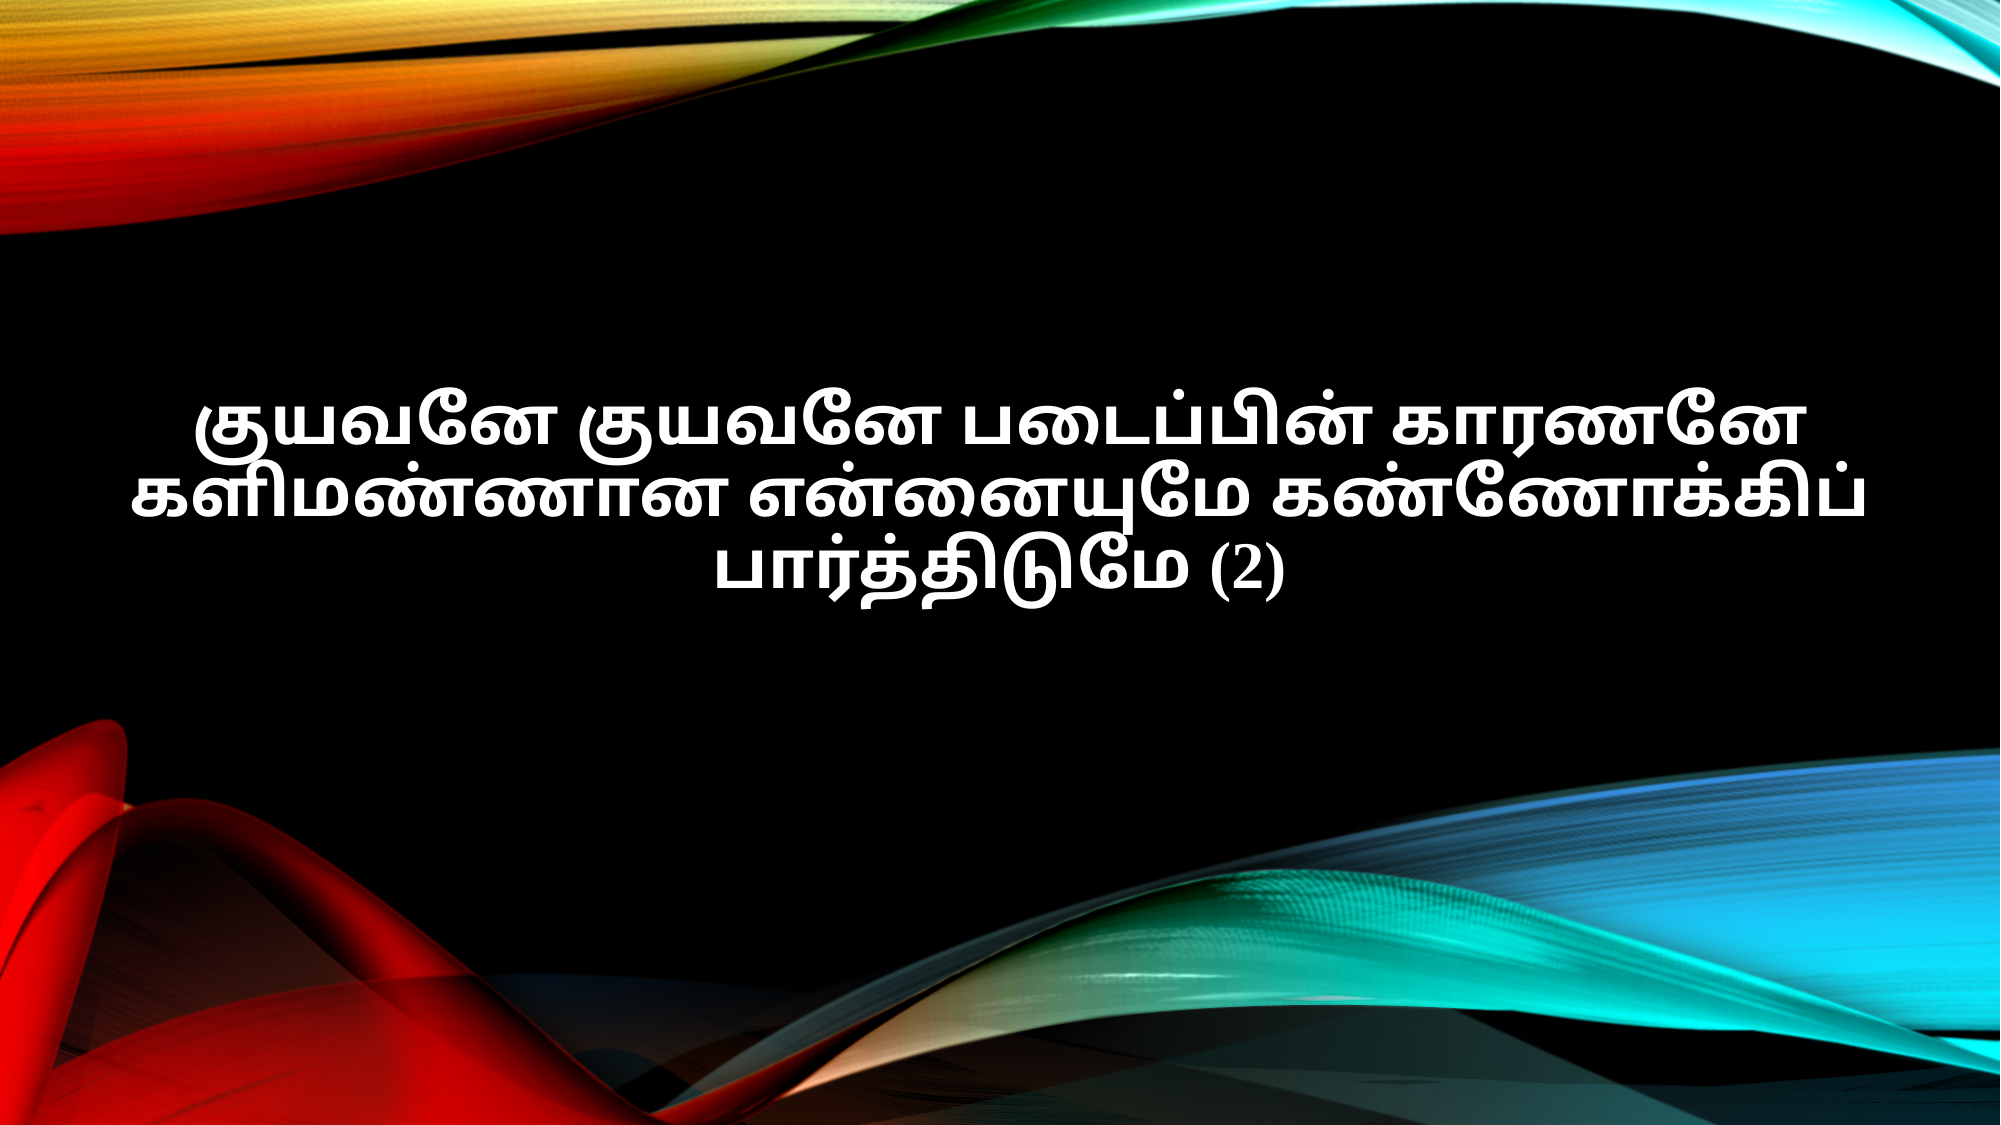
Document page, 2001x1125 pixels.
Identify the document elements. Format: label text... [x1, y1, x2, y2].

subtitle குயவனே குயவனே படைப்பின் காரணனே களிமண்ணான என்னையுமே கண்ணோக்கிப் பார்த்திடுமே (2) [0, 0, 2000, 1125]
